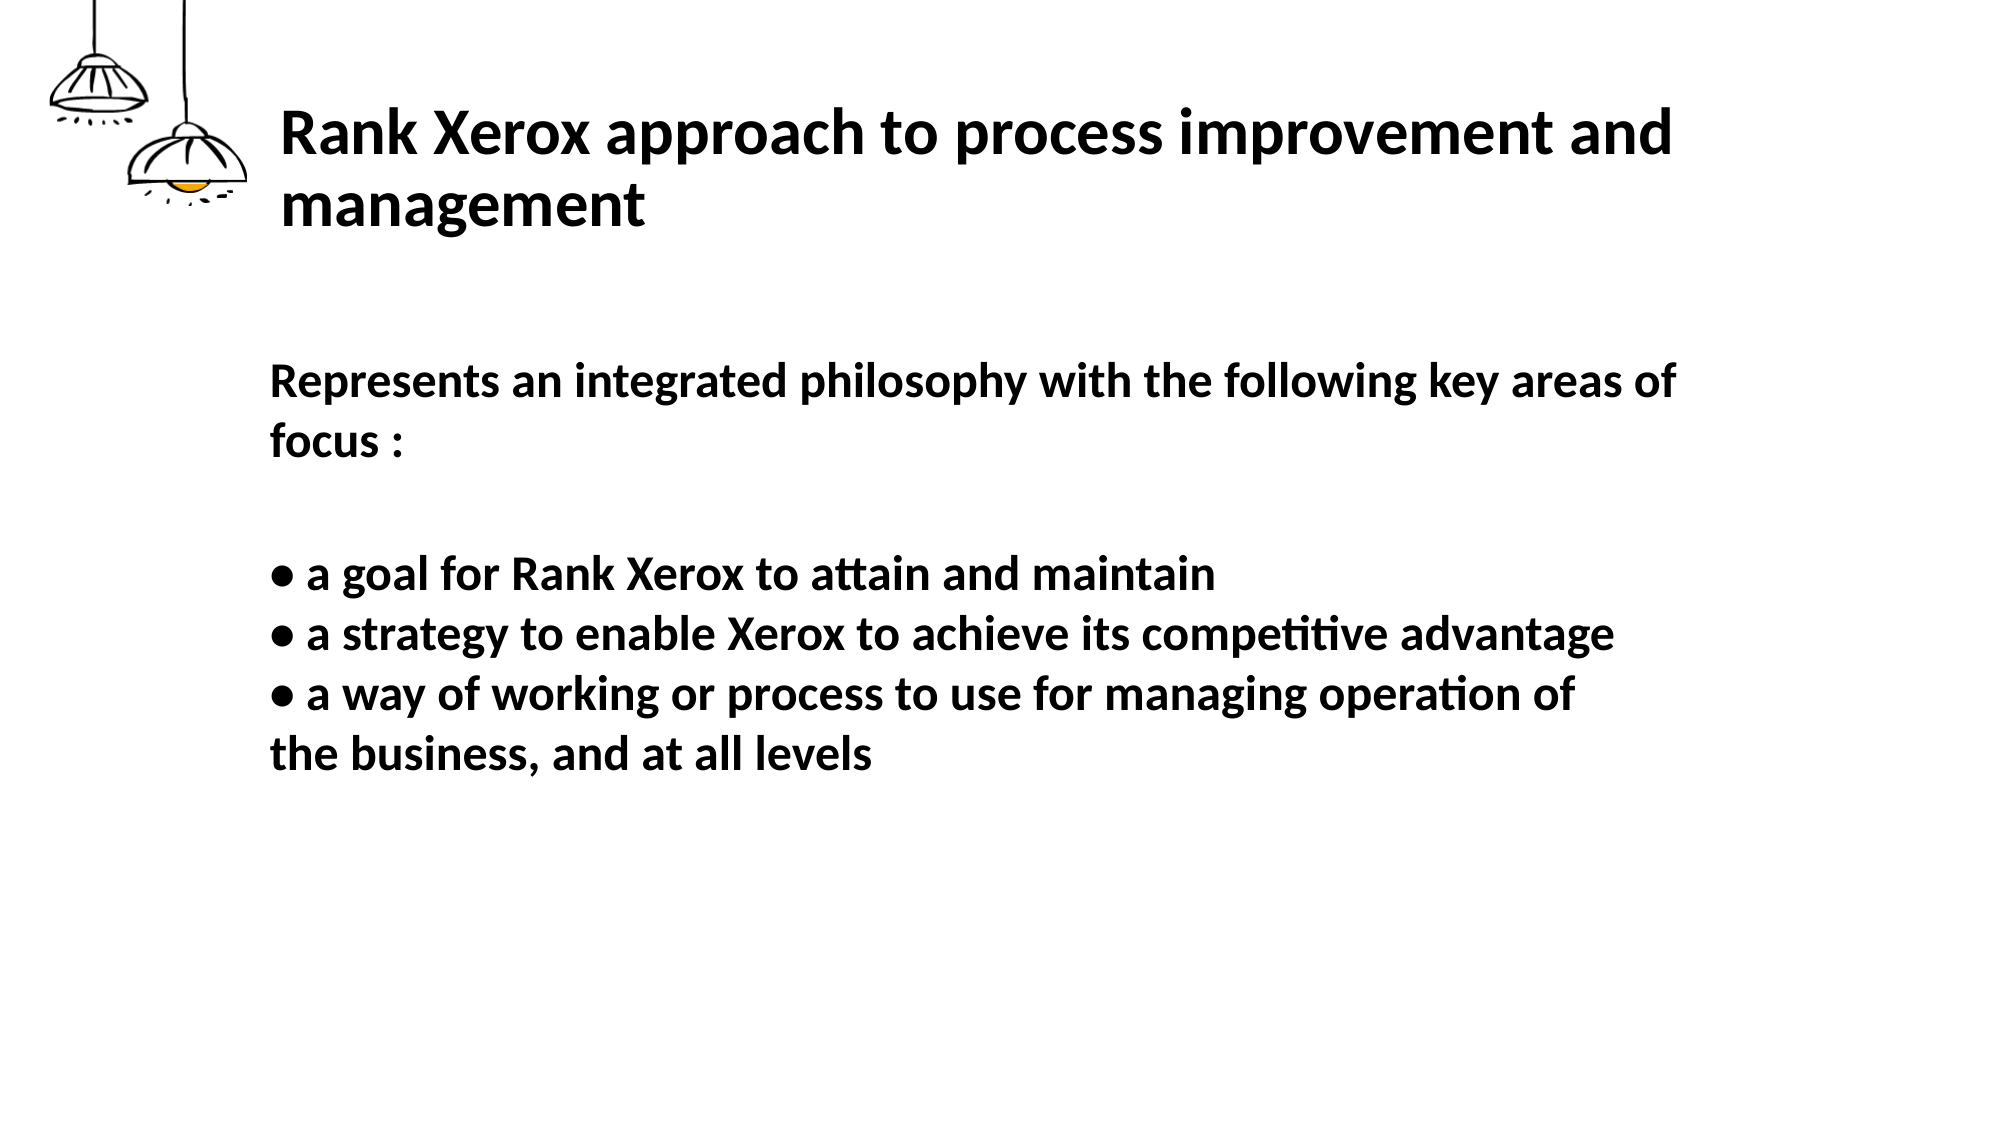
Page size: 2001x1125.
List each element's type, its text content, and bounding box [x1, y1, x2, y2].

text_box Represents an integrated philosophy with the following key areas of focus : [254, 340, 1754, 476]
title Rank Xerox approach to process improvement and management [265, 100, 1875, 237]
text_box • a goal for Rank Xerox to attain and maintain • a strategy to enable Xerox to achieve its competitive advantage • a way of working or process to use for managing operation of the business, and at all levels [254, 532, 1636, 788]
picture [49, 0, 247, 206]
